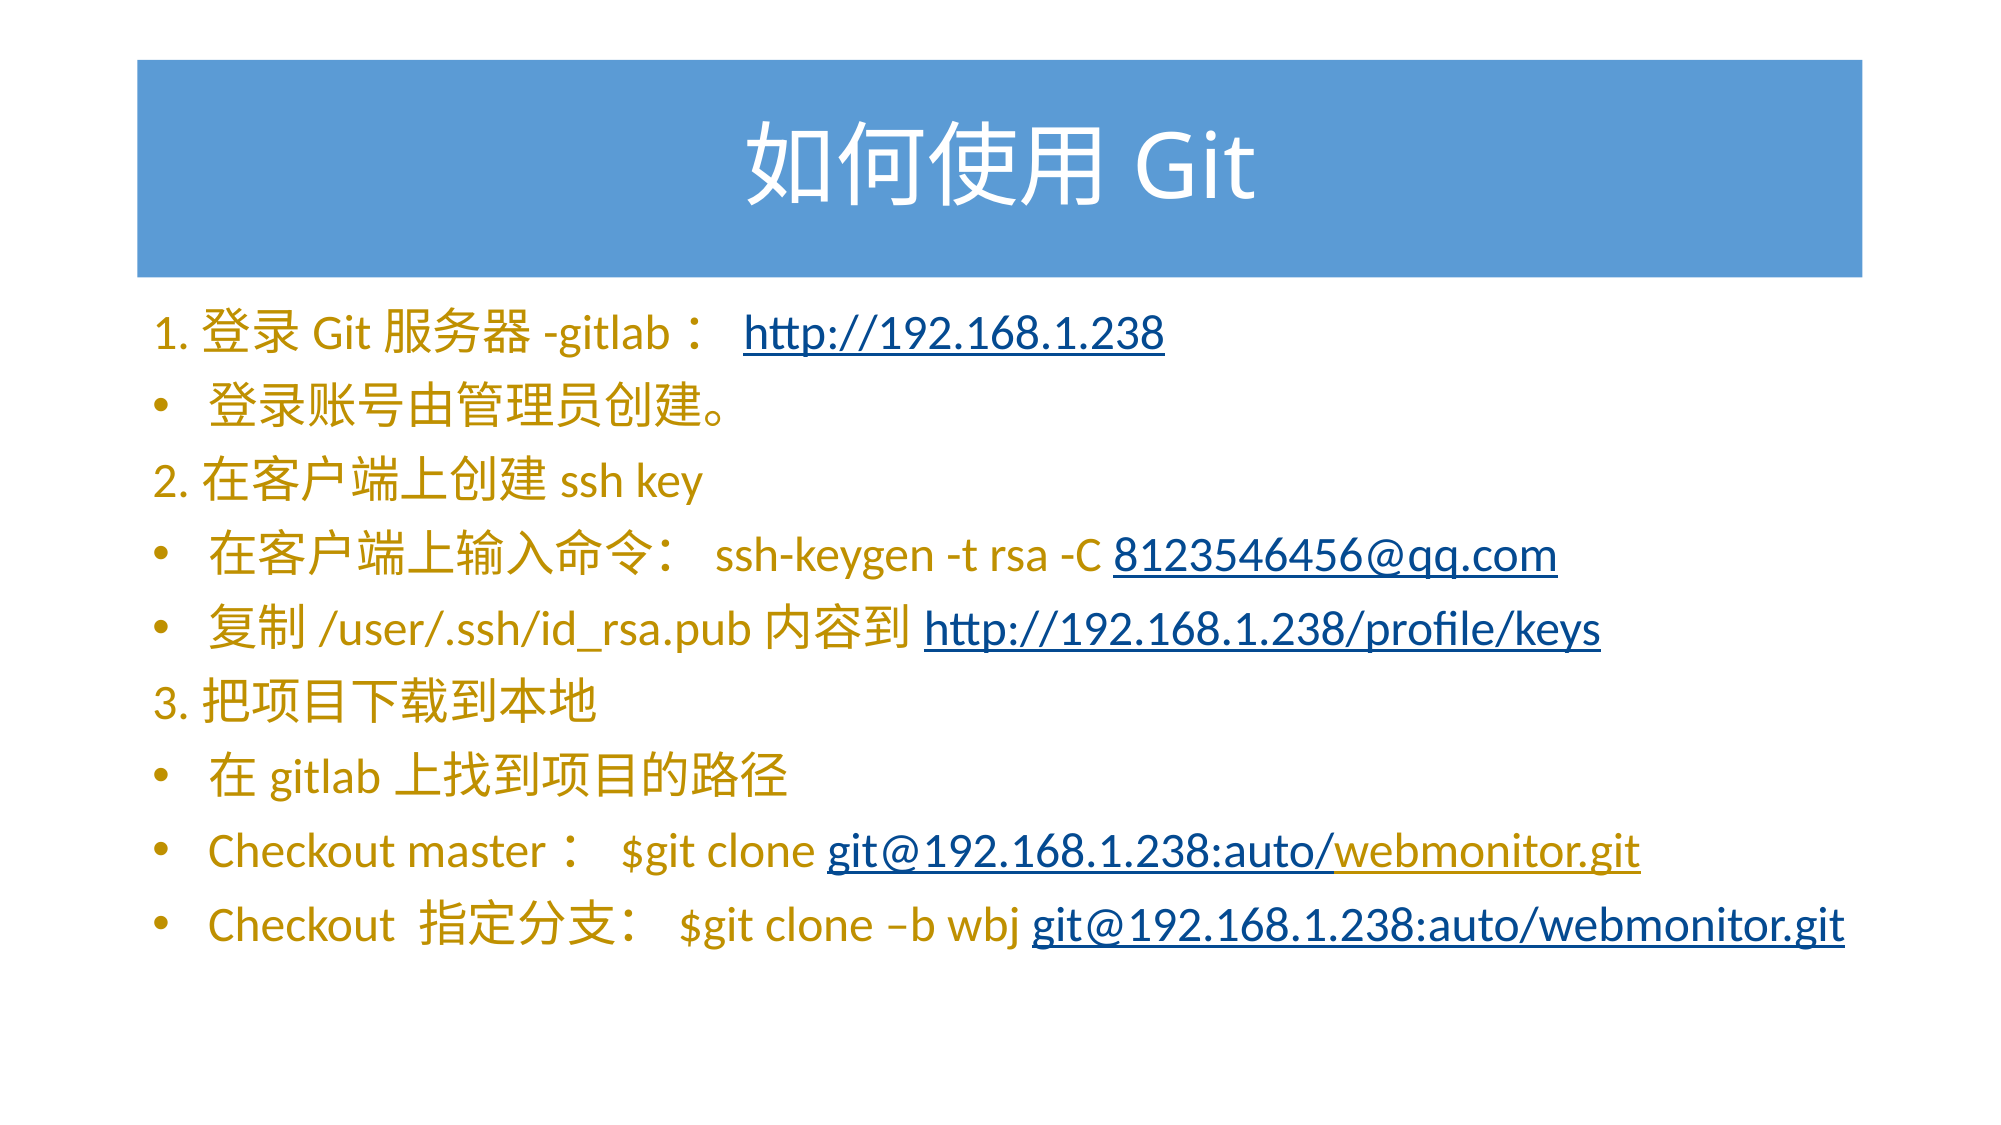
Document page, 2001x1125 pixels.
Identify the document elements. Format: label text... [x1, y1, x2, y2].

title 如何使用Git [137, 59, 1863, 278]
list 1.登录Git服务器-gitlab：http://192.168.1.238 登录账号由管理员创建。 2.在客户端上创建ssh key 在客户端上输入命令：ssh-keygen -t rsa -C 8123546456@qq.com 复制/user/.ssh/id_rsa.pub内容到http://192.168.1.238/profile/keys 3.把项目下载到本地 在gitlab上找到项目的路径 Checkout master：$git clone git@192.168.1.238:auto/webmonitor.git Checkout 指定分支：$git clone –b wbj git@192.168.1.238:auto/webmonitor.git [137, 299, 1863, 1014]
